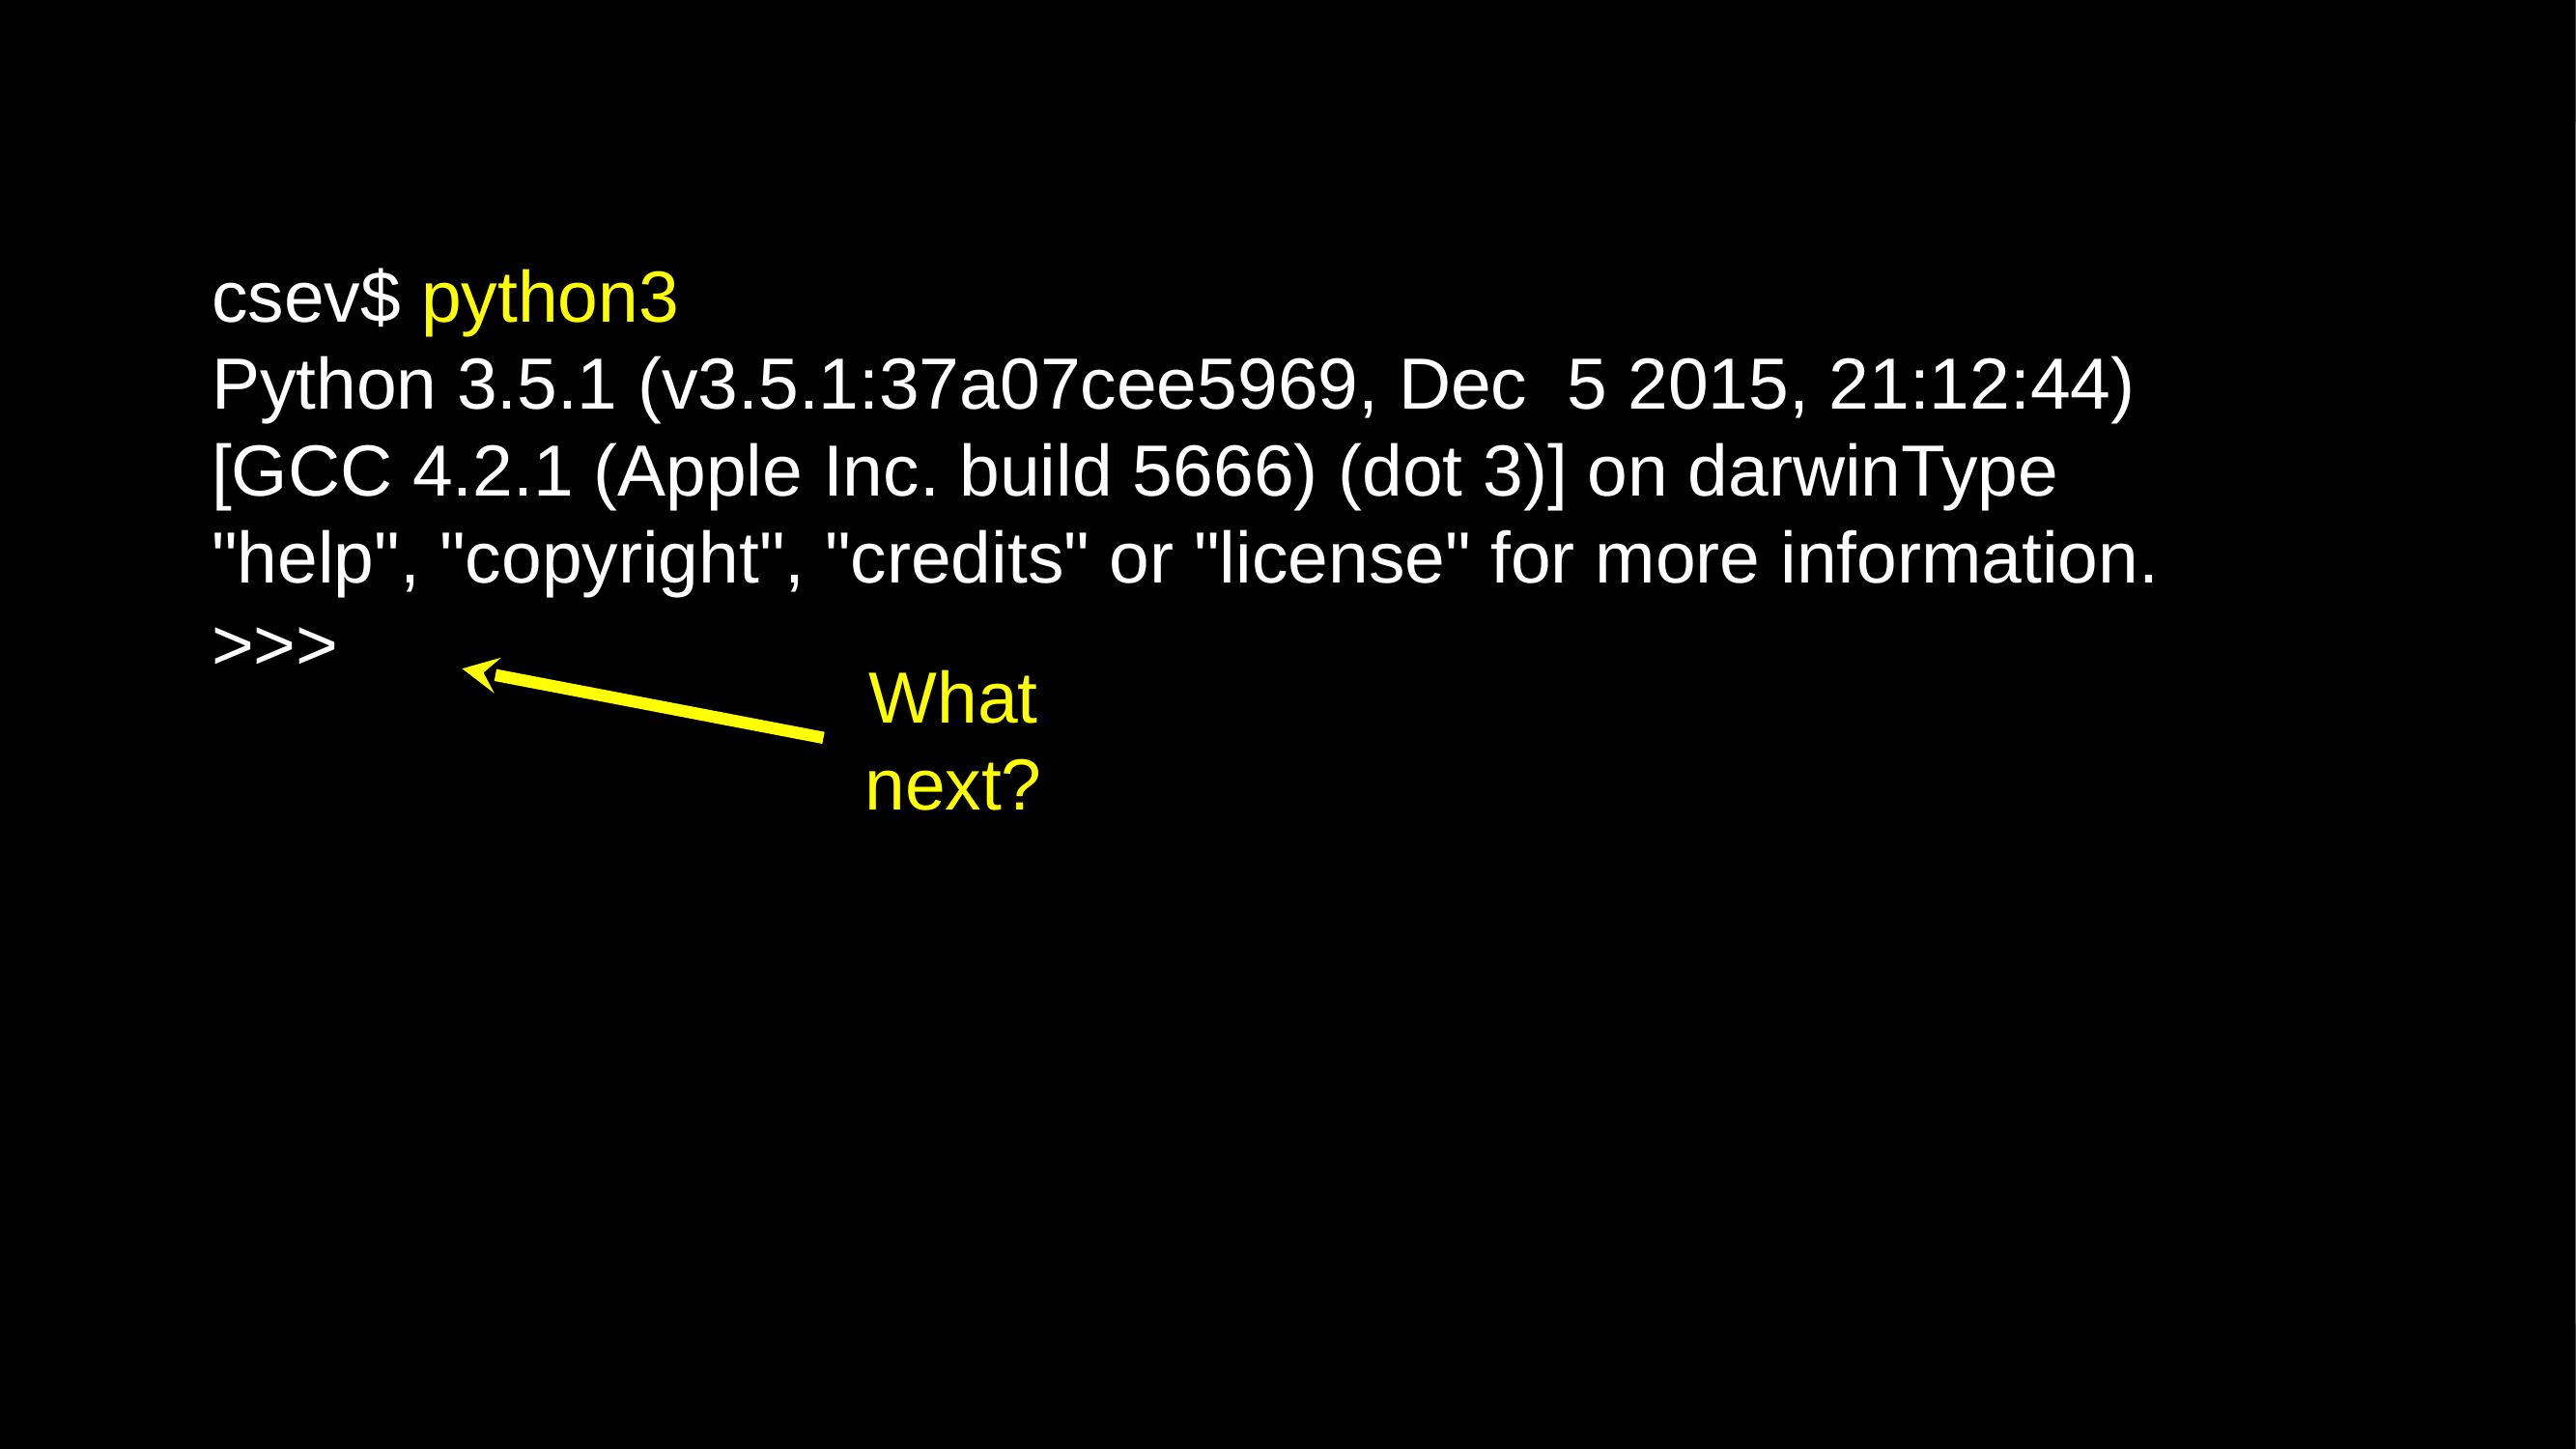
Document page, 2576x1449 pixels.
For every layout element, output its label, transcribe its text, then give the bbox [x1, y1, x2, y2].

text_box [462, 668, 1134, 806]
text_box csev$ python3 Python 3.5.1 (v3.5.1:37a07cee5969, Dec 5 2015, 21:12:44) [GCC 4.2.1 (Apple Inc. build 5666) (dot 3)] on darwinType "help", "copyright", "credits" or "license" for more information. >>> [212, 210, 2213, 725]
